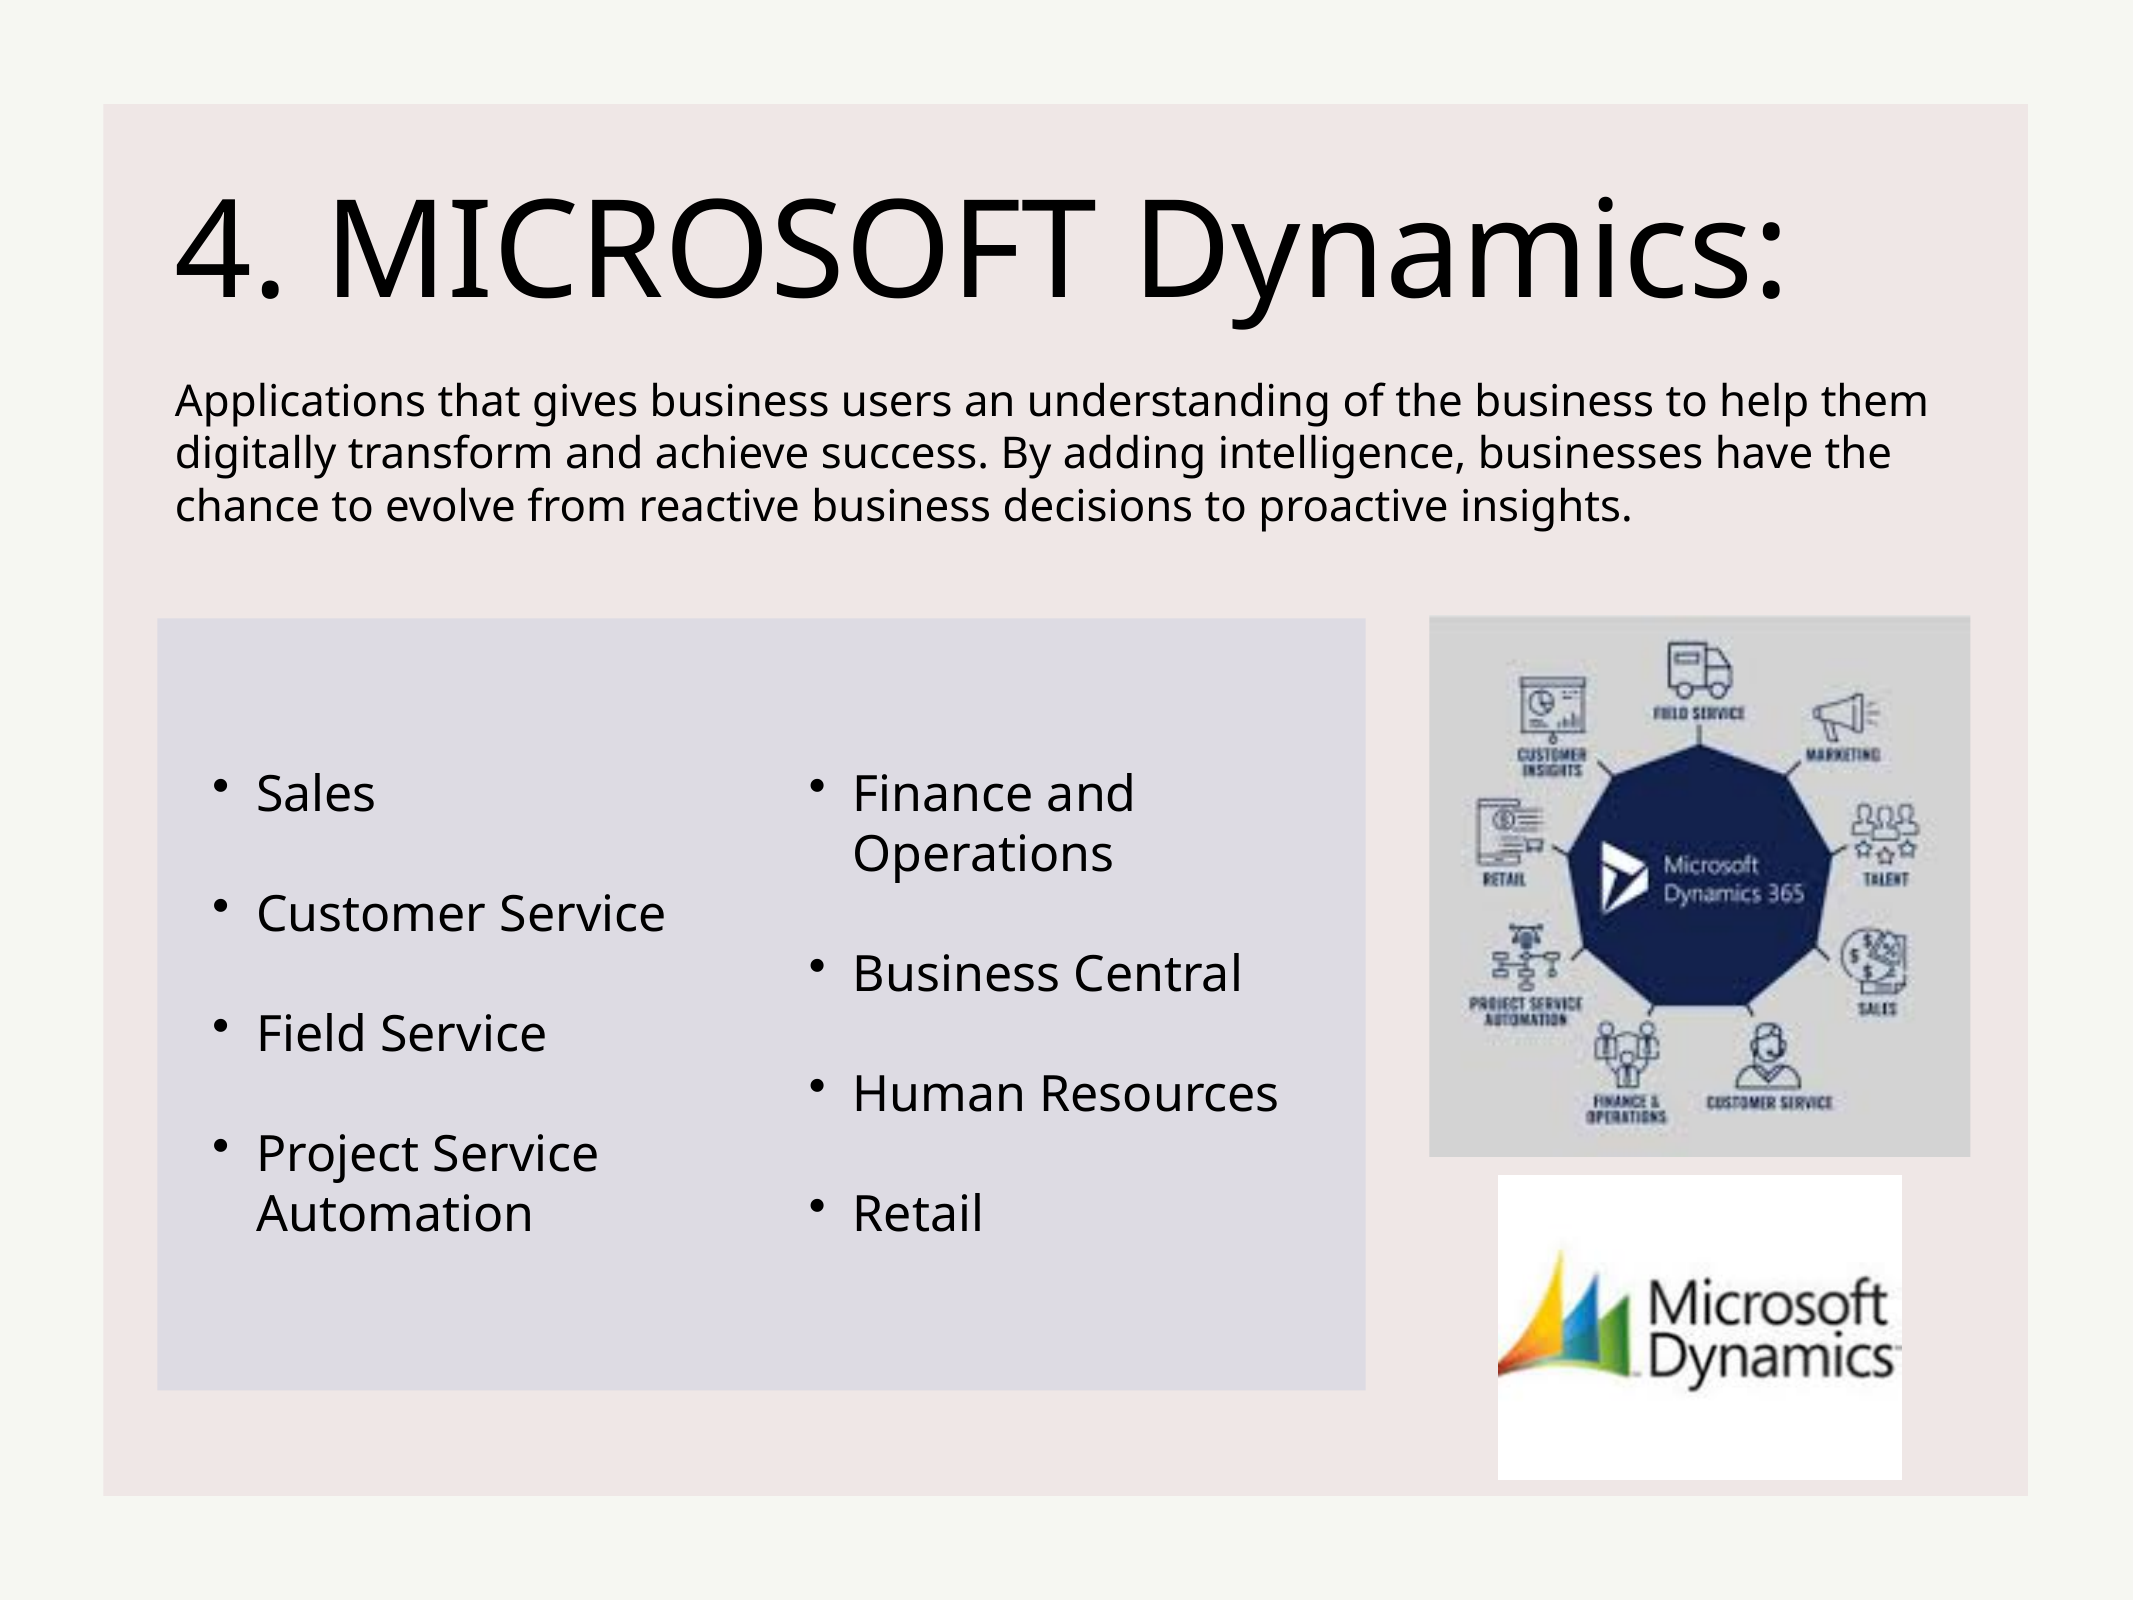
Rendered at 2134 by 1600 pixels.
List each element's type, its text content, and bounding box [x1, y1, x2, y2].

picture [1498, 1175, 1902, 1480]
text_box Sales Customer Service Field Service Project Service Automation Finance and Operations Business Central Human Resources Retail [204, 754, 1414, 1255]
text_box [157, 618, 1366, 1391]
picture [1428, 615, 1971, 1157]
title 4. MICROSOFT Dynamics: [166, 103, 1968, 330]
list Applications that gives business users an understanding of the business to help them digitally transform and achieve success. By adding intelligence, businesses have the chance to evolve from reactive business decisions to proactive insights. [166, 338, 1968, 564]
